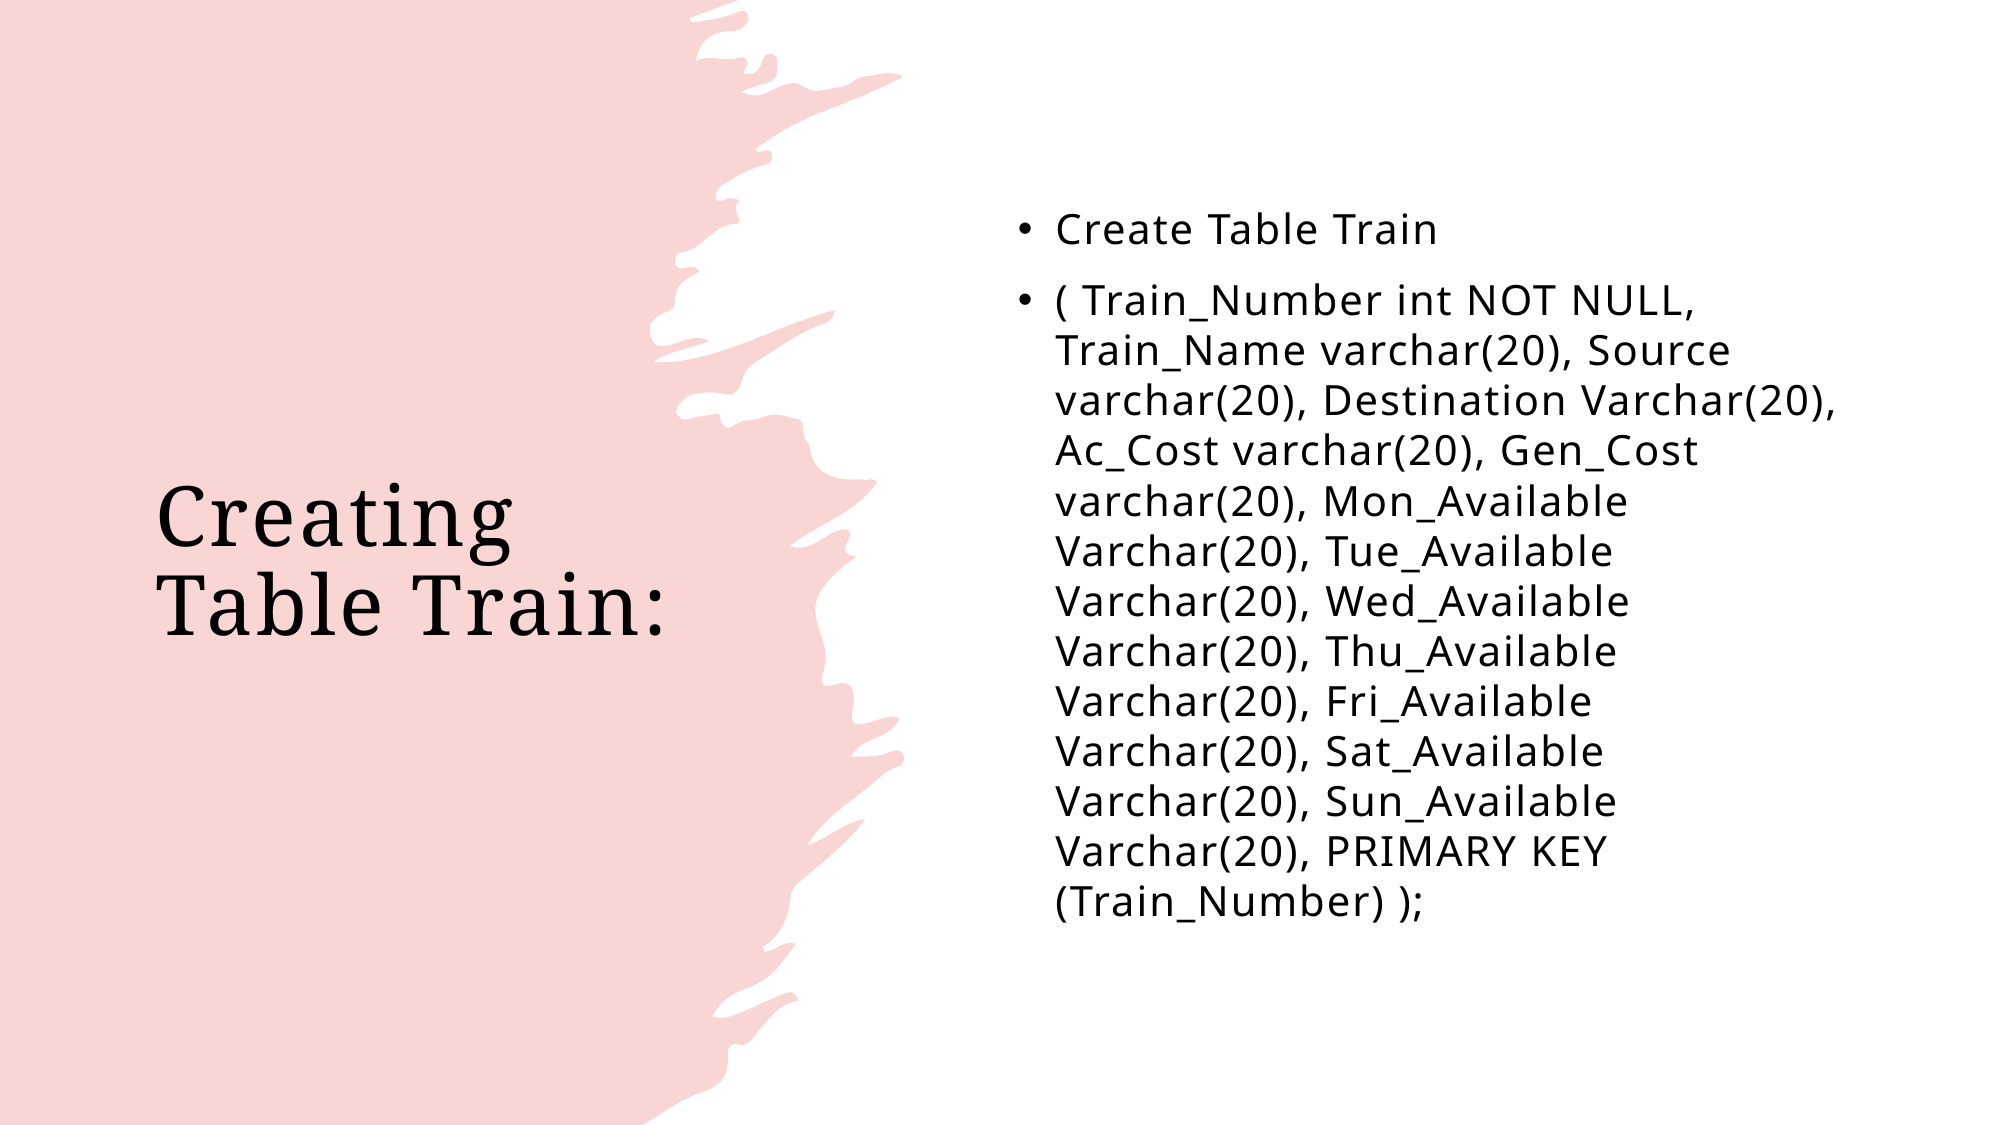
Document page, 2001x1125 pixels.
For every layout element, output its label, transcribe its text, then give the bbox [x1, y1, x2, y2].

list Create Table Train ( Train_Number int NOT NULL, Train_Name varchar(20), Source varchar(20), Destination Varchar(20), Ac_Cost varchar(20), Gen_Cost varchar(20), Mon_Available Varchar(20), Tue_Available Varchar(20), Wed_Available Varchar(20), Thu_Available Varchar(20), Fri_Available Varchar(20), Sat_Available Varchar(20), Sun_Available Varchar(20), PRIMARY KEY (Train_Number) ); [999, 116, 1863, 1008]
title Creating Table Train: [137, 116, 716, 1008]
text_box [645, 0, 2000, 1125]
text_box [0, 0, 904, 1125]
